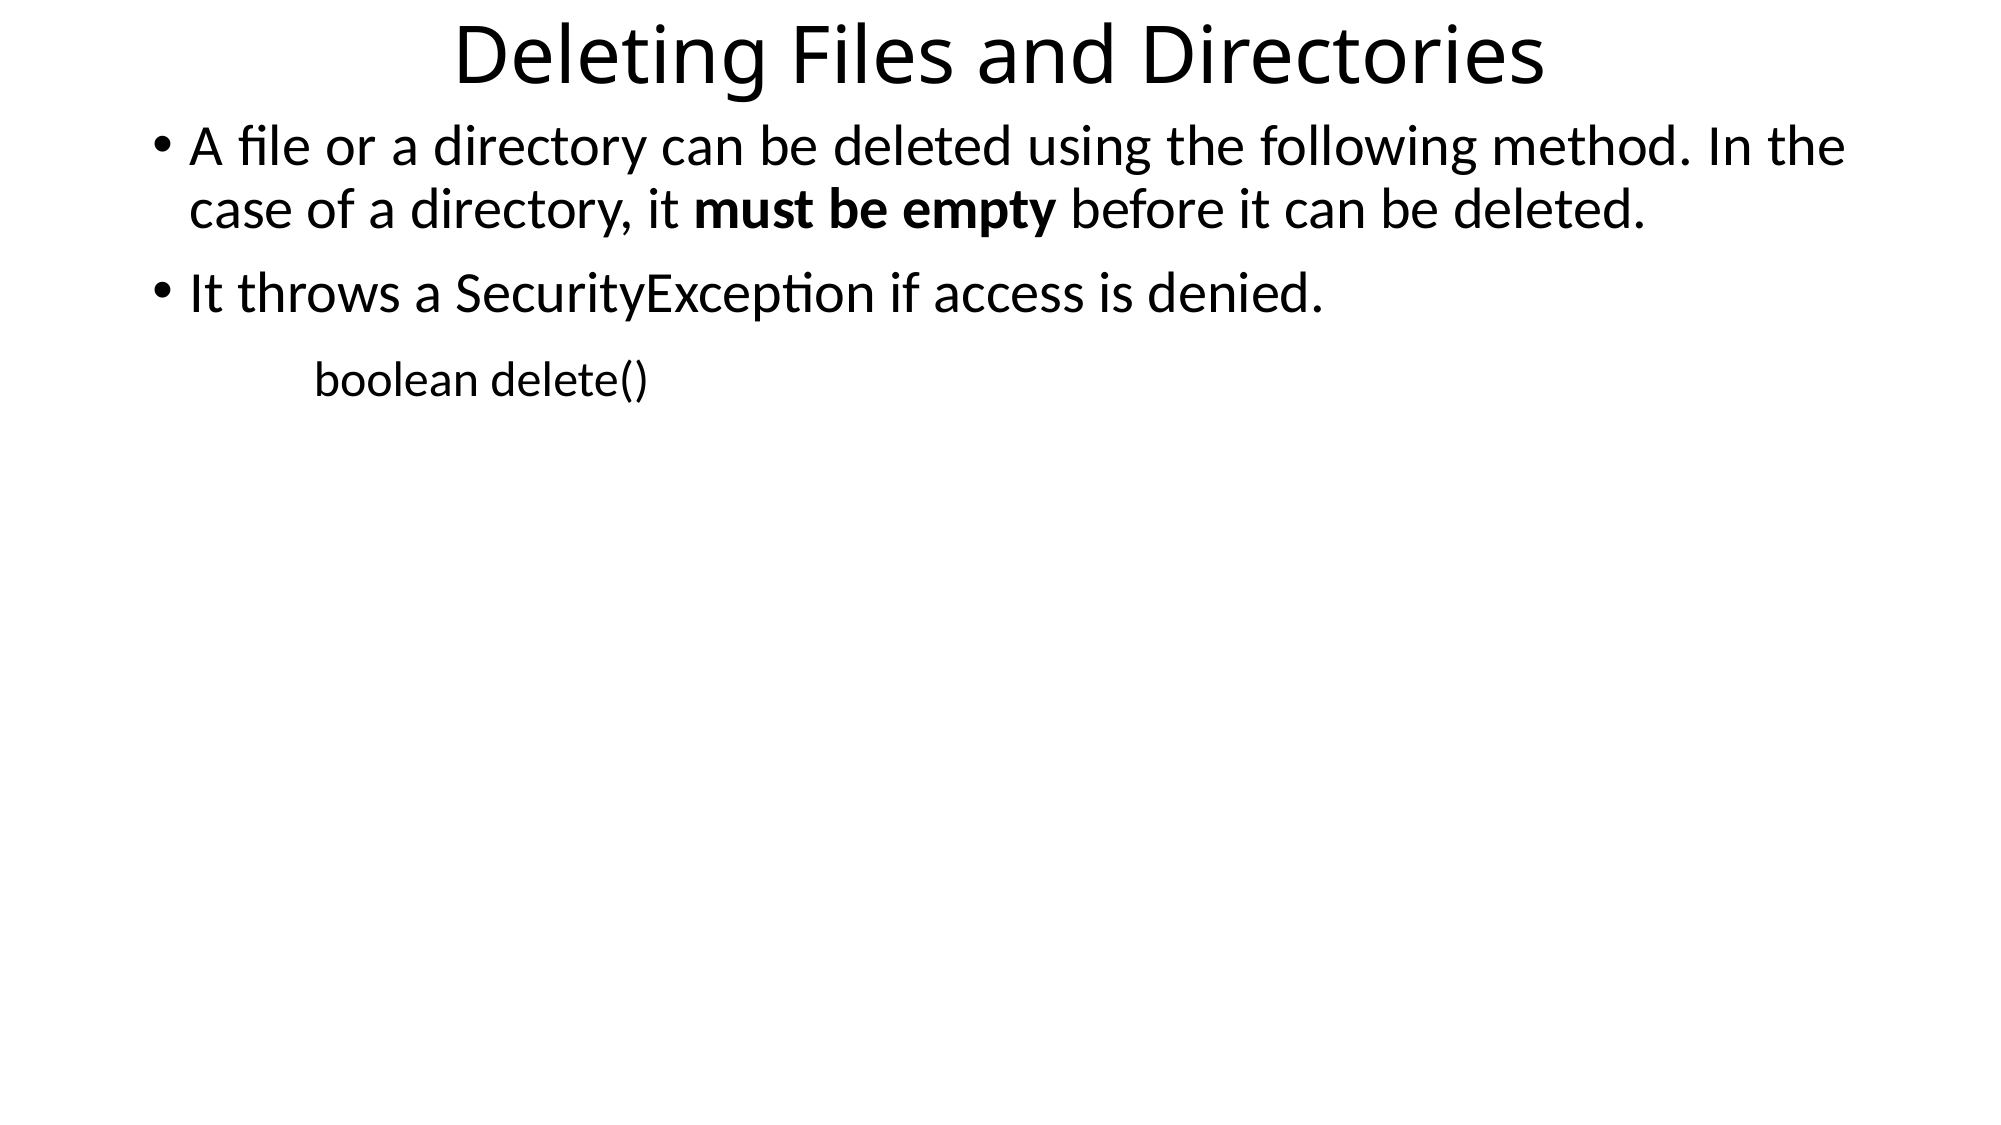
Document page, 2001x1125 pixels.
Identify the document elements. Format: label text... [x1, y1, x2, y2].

title Deleting Files and Directories [137, 6, 1863, 108]
list A file or a directory can be deleted using the following method. In the case of a directory, it must be empty before it can be deleted. It throws a SecurityException if access is denied. boolean delete() [137, 108, 1863, 1101]
